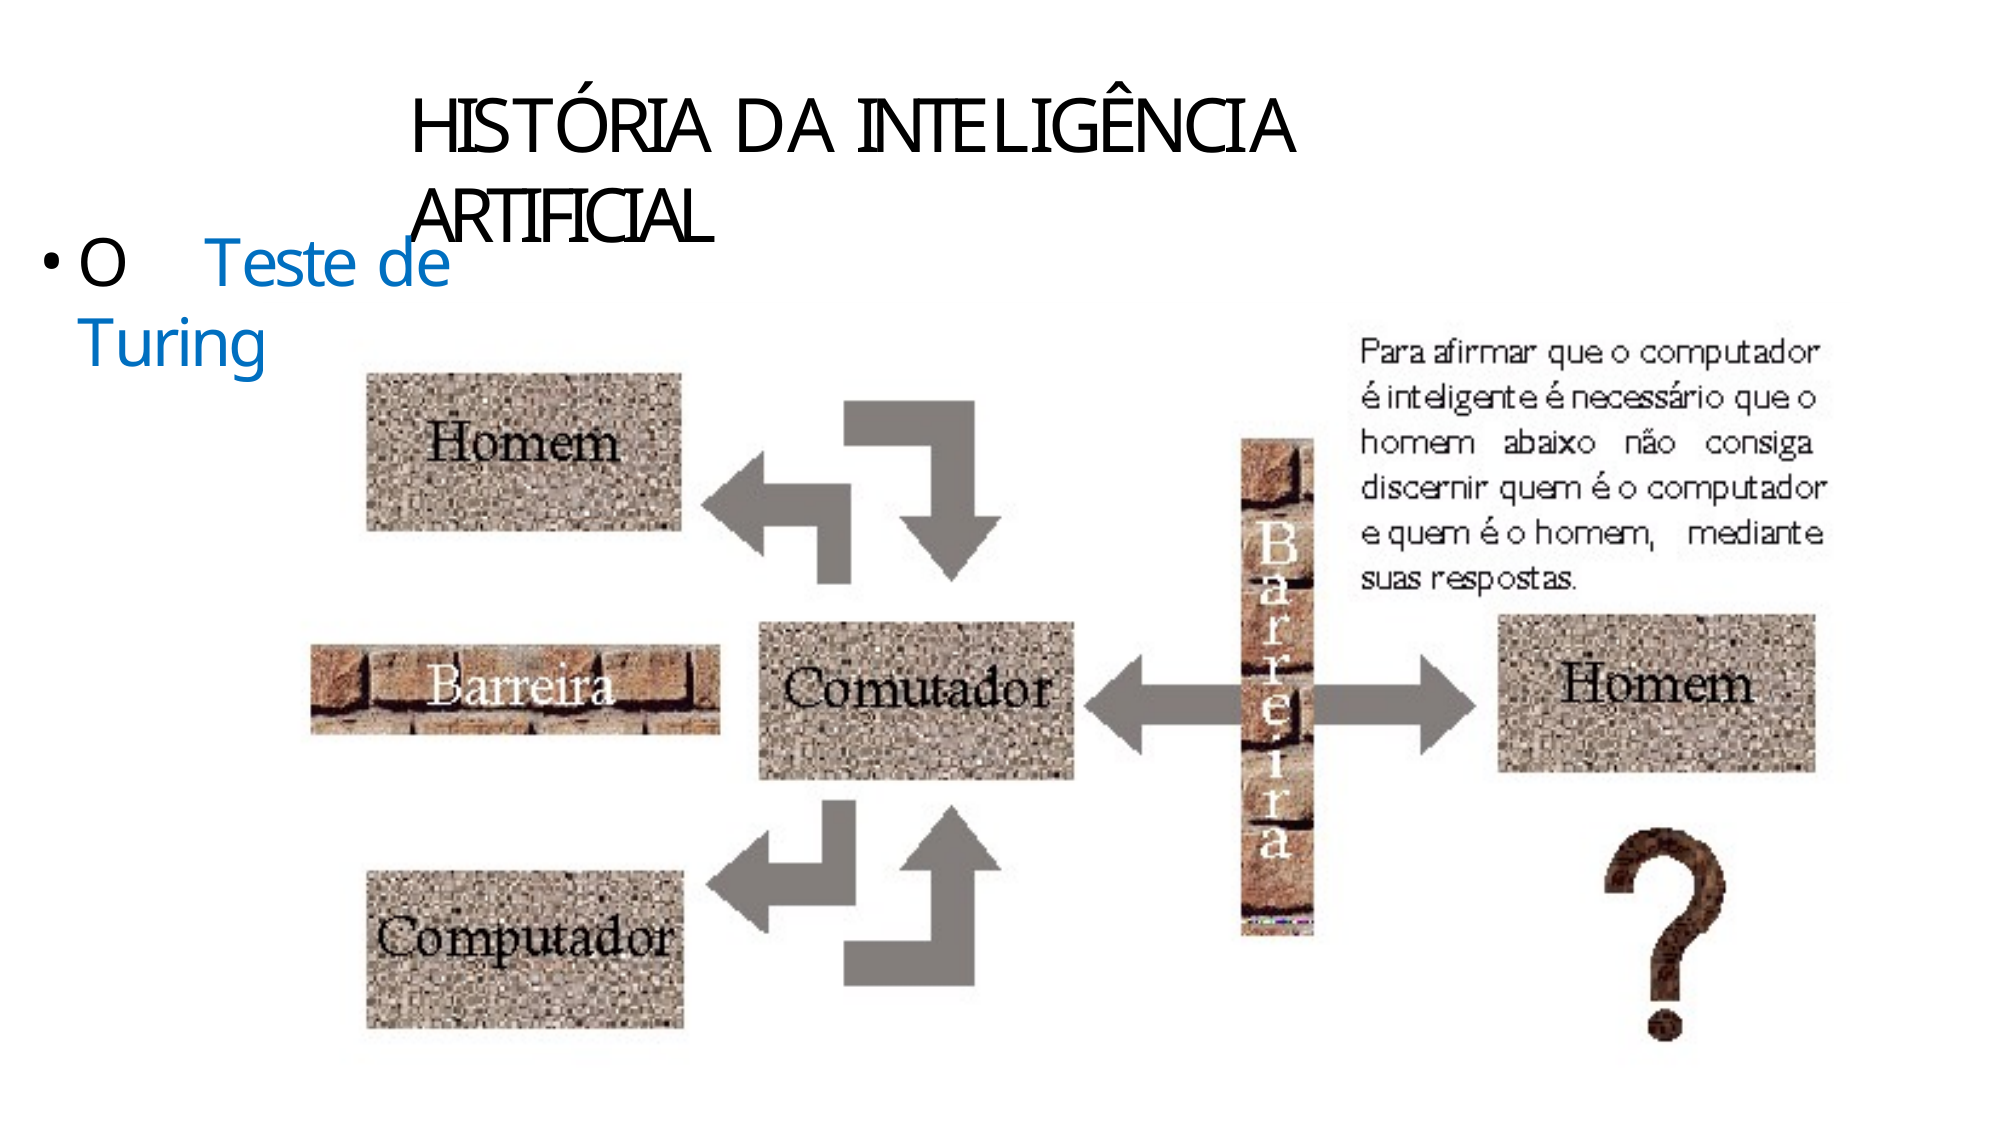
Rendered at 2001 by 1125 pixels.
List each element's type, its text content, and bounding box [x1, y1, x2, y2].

picture [263, 301, 1851, 1125]
text_box O Teste de Turing [37, 217, 564, 380]
title HISTÓRIA DA INTELIGÊNCIA ARTIFICIAL [406, 75, 1594, 266]
